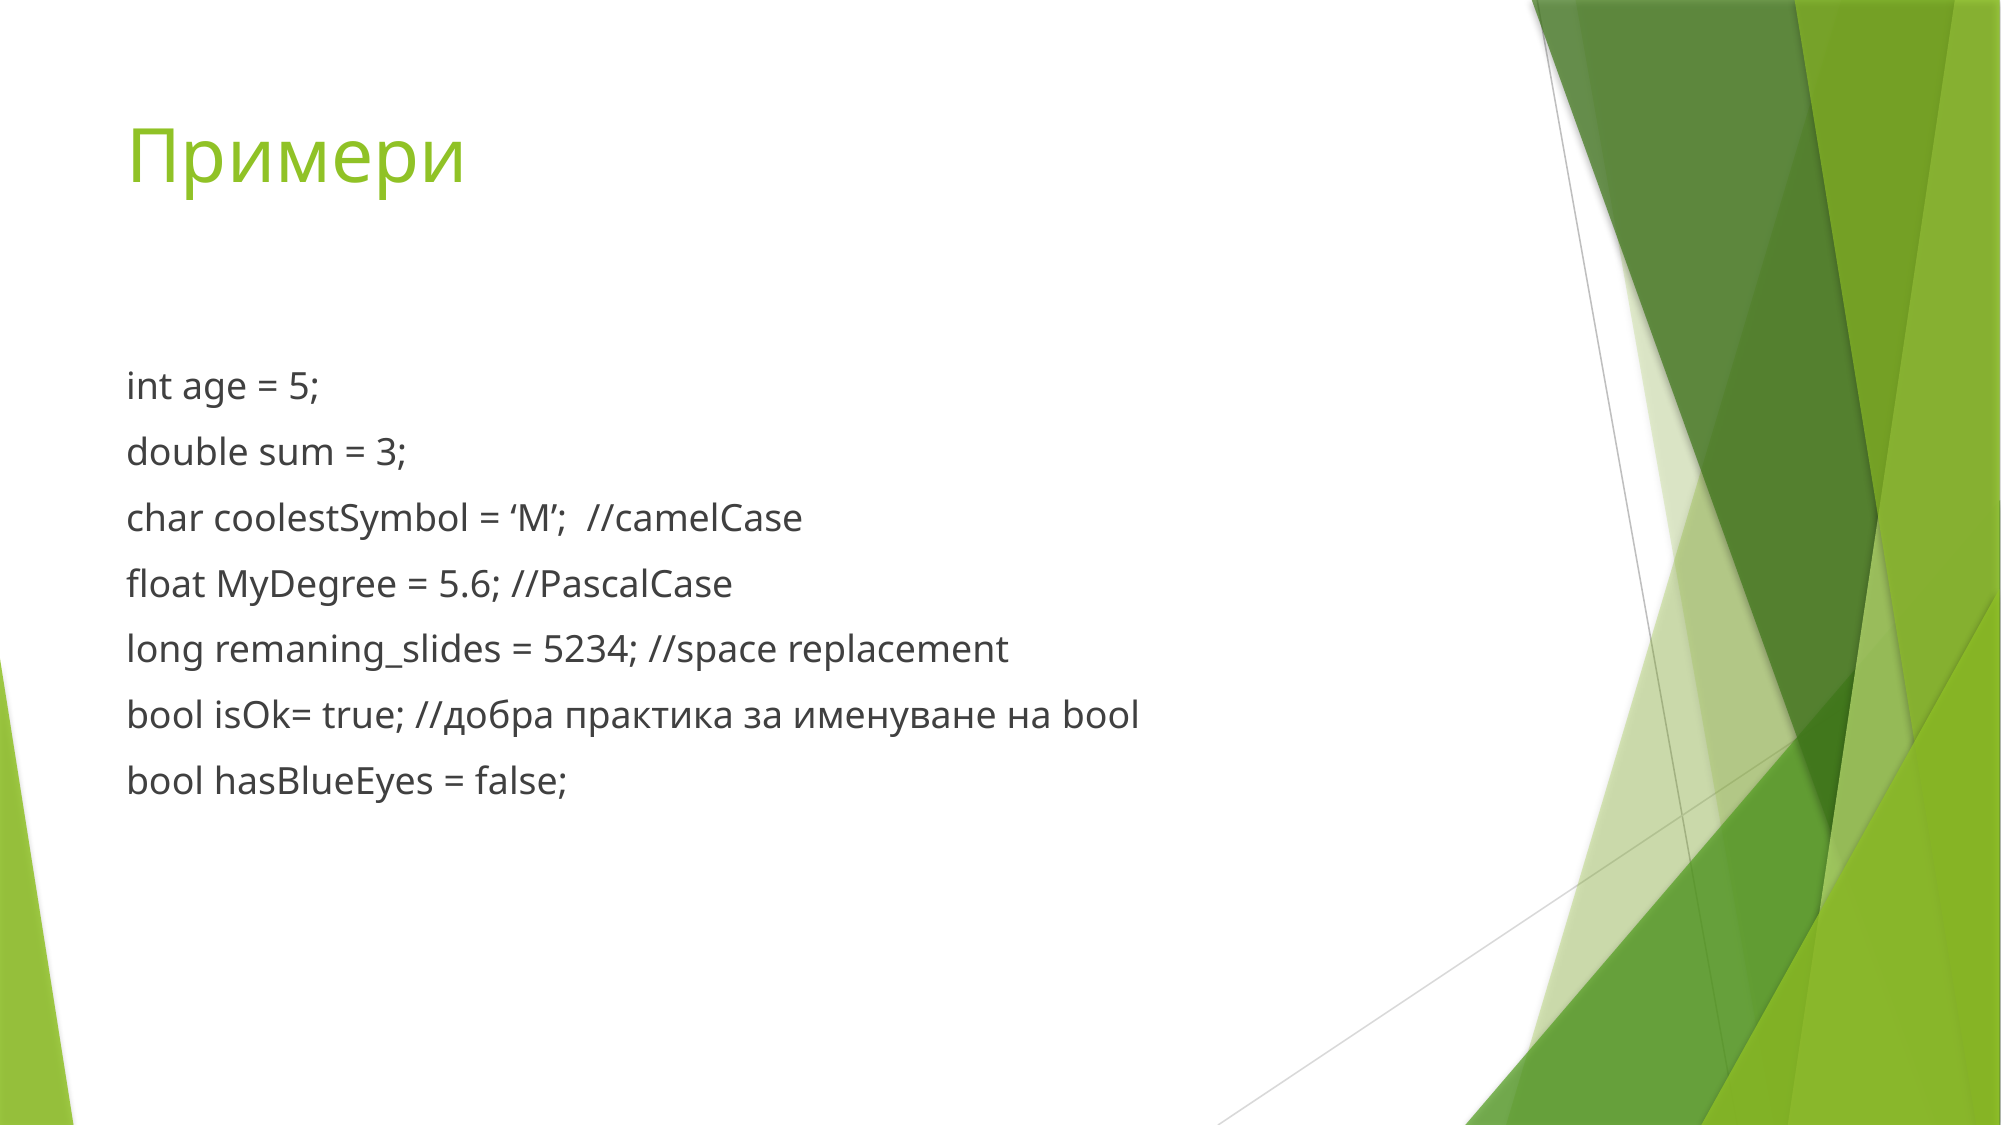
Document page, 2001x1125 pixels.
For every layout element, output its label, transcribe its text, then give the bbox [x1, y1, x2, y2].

list int age = 5; double sum = 3; char coolestSymbol = ‘M’; //camelCase float MyDegree = 5.6; //PascalCase long remaning_slides = 5234; //space replacement bool isOk= true; //добра практика за именуване на bool bool hasBlueEyes = false; [111, 354, 1522, 992]
title Примери [111, 99, 1522, 317]
